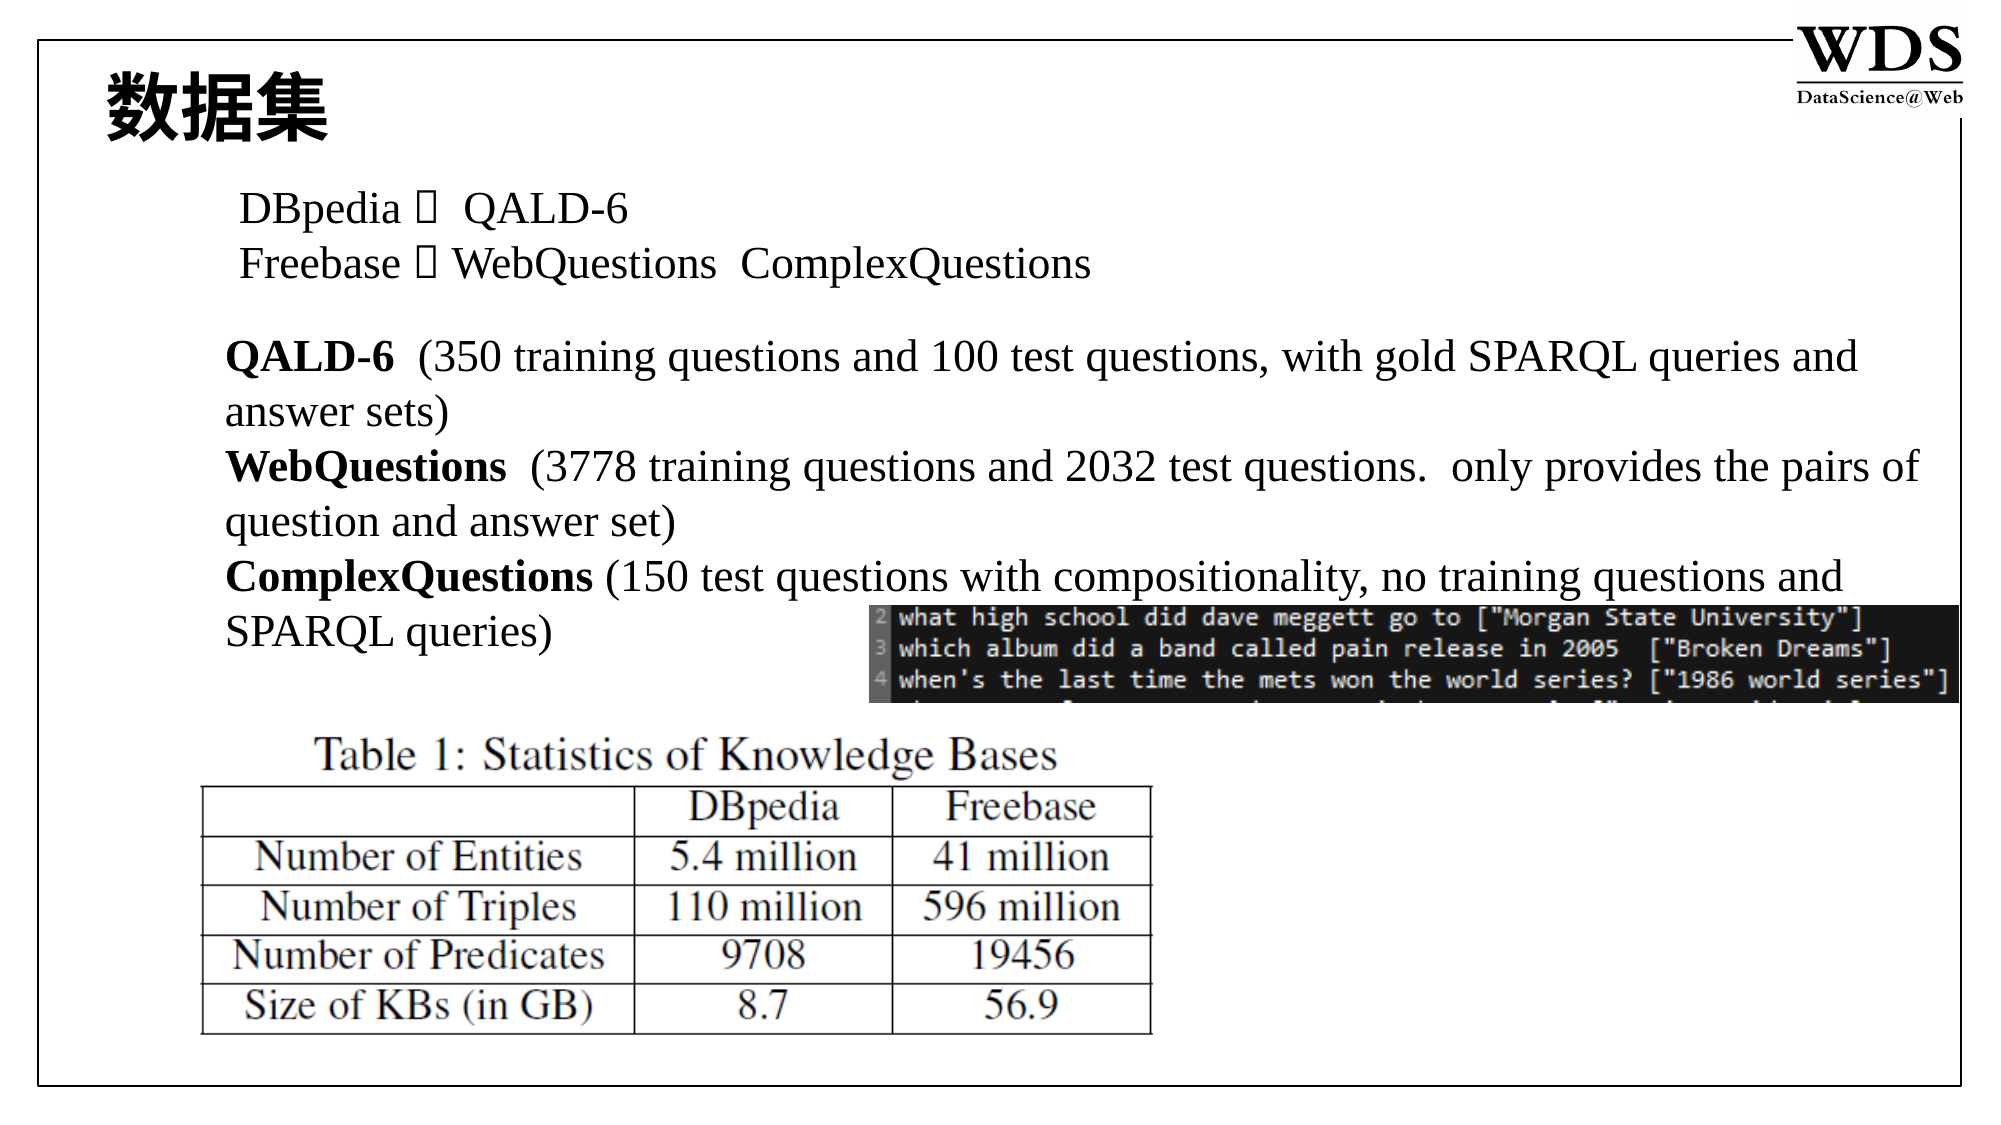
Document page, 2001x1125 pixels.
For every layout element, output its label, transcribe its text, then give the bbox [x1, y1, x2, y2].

text_box DBpedia  QALD-6 Freebase  WebQuestions ComplexQuestions [223, 170, 1152, 296]
title 数据集 [90, 0, 397, 223]
text_box QALD-6 (350 training questions and 100 test questions, with gold SPARQL queries and answer sets) WebQuestions (3778 training questions and 2032 test questions. only provides the pairs of question and answer set) ComplexQuestions (150 test questions with compositionality, no training questions and SPARQL queries) [210, 318, 1940, 663]
picture [1793, 0, 1968, 118]
picture [157, 605, 1959, 1082]
